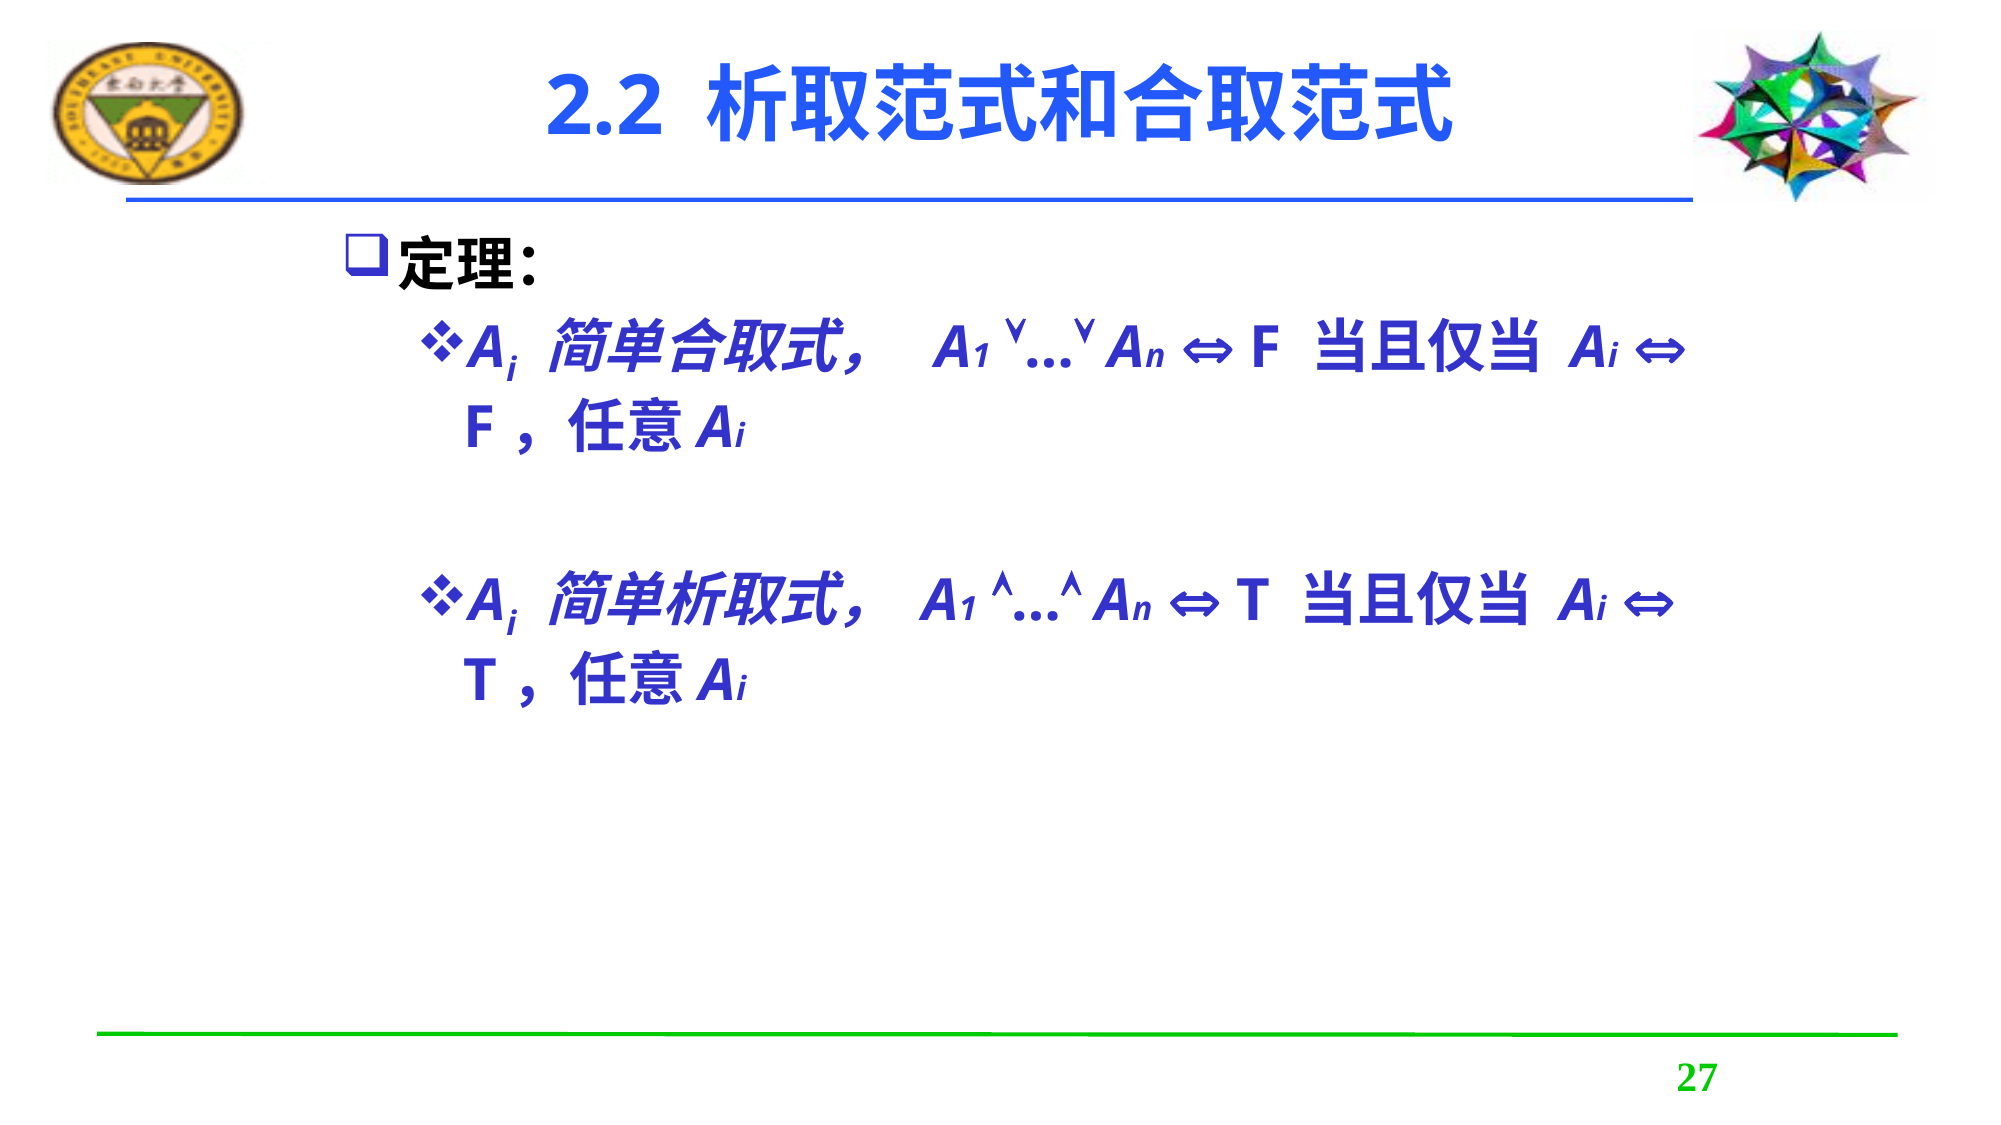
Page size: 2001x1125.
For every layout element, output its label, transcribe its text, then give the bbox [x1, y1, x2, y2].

title 2.2 析取范式和合取范式 [150, 7, 1850, 195]
list 定理： Ai 简单合取式， A1 … An  F 当且仅当 Ai  F，任意Ai Ai 简单析取式， A1 … An  T 当且仅当 Ai  T，任意Ai [326, 220, 1709, 1063]
picture [39, 42, 150, 185]
picture [1693, 30, 1935, 202]
